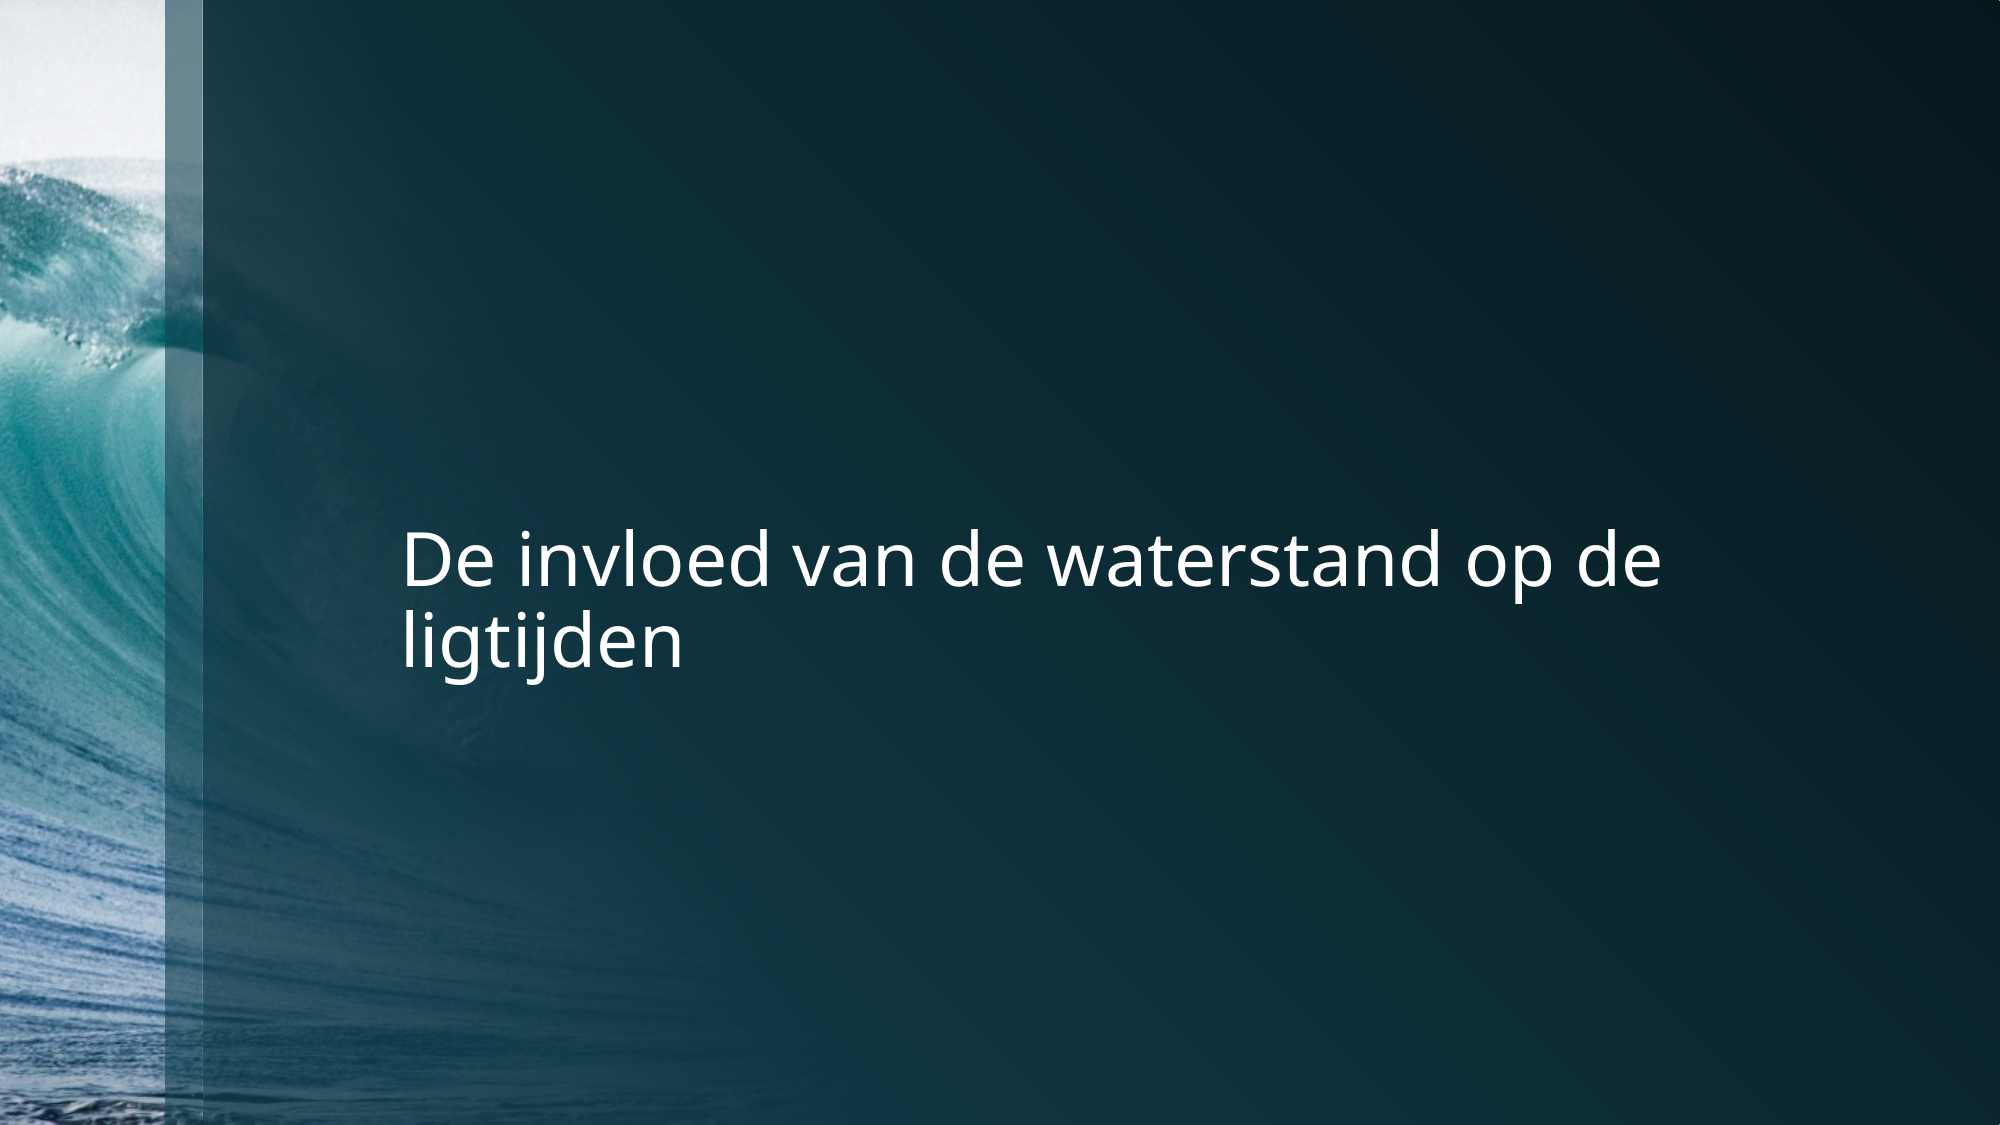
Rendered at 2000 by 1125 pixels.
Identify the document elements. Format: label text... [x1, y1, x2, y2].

picture [0, 0, 2000, 1125]
title De invloed van de waterstand op de ligtijden [385, 491, 1886, 692]
